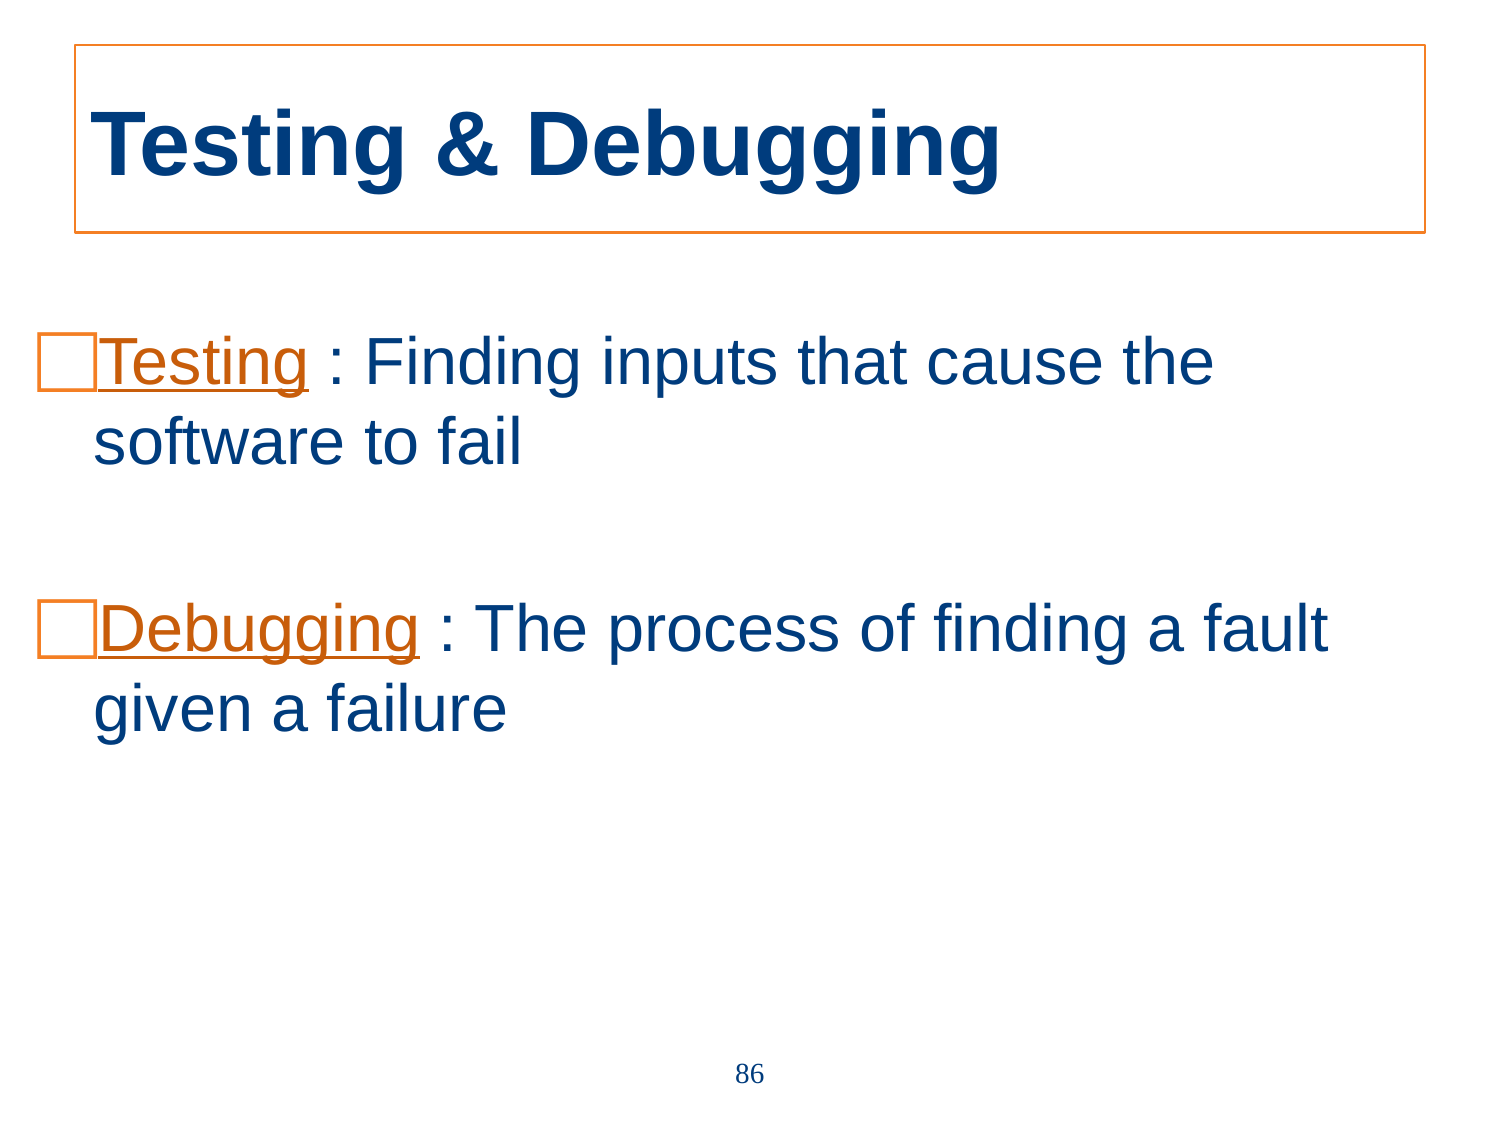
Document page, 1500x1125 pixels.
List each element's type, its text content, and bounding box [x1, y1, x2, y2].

slide_number 86 [512, 1047, 988, 1100]
list Testing : Finding inputs that cause the software to fail Debugging : The process of finding a fault given a failure [22, 310, 1478, 1047]
title Testing & Debugging [74, 44, 1426, 234]
